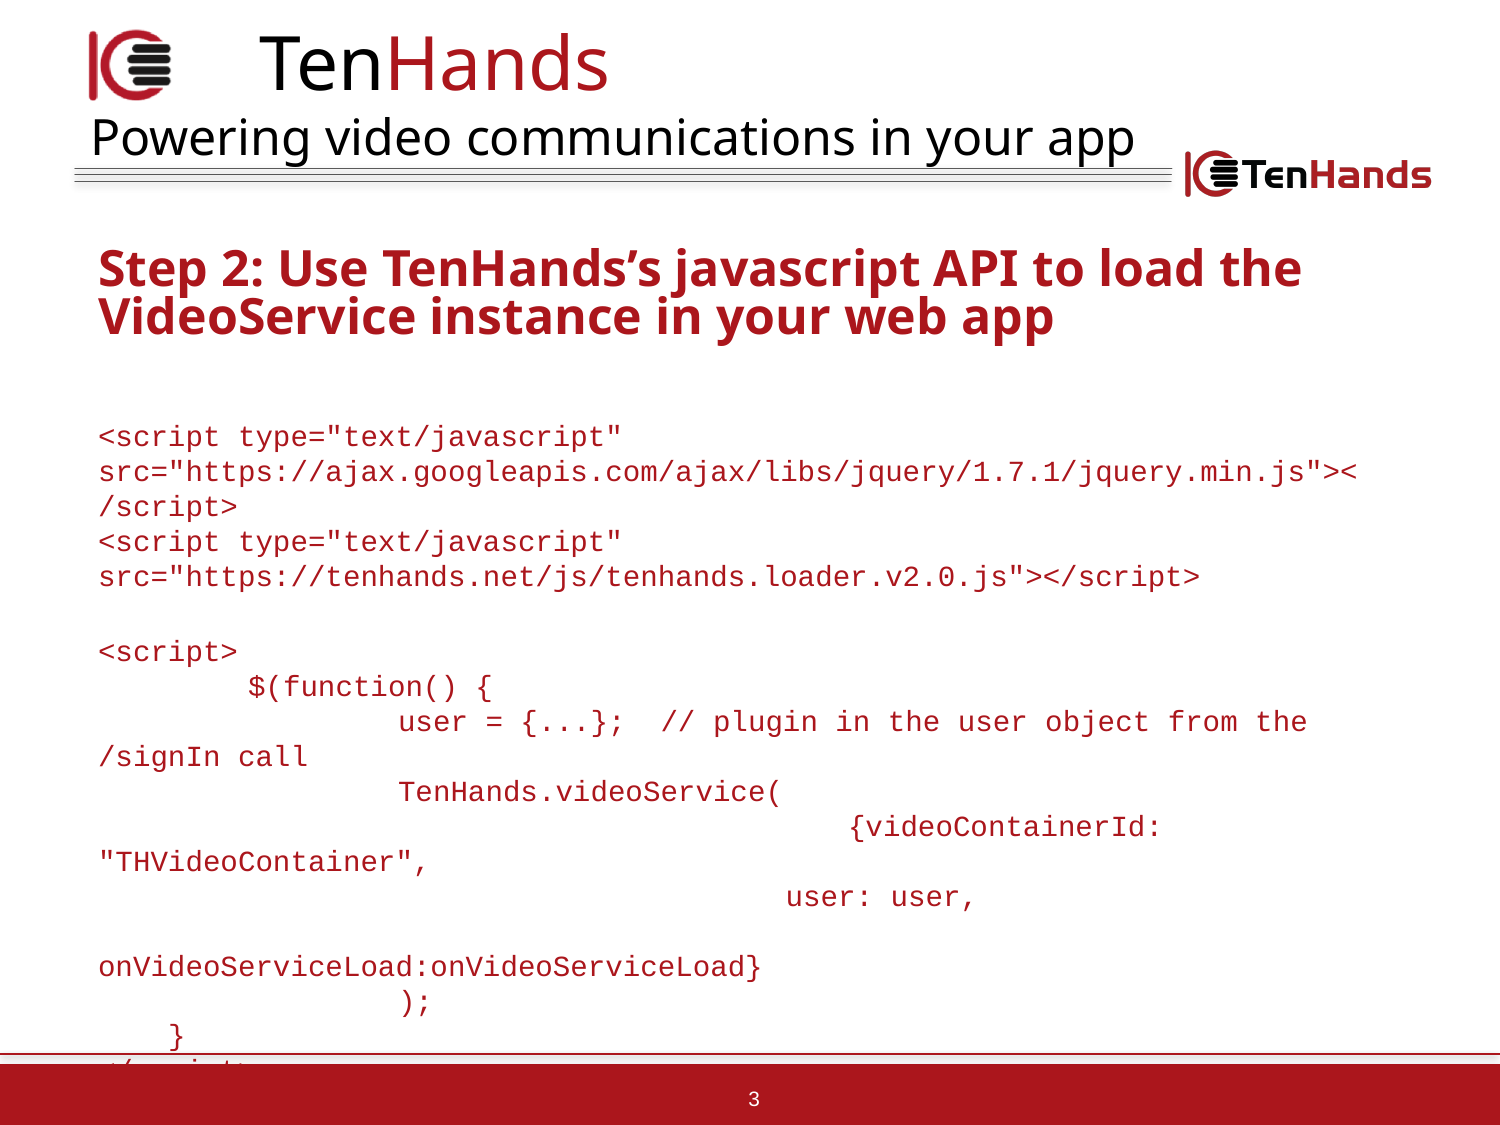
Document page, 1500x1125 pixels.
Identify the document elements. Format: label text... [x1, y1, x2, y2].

text_box Step 2: Use TenHands’s javascript API to load the VideoService instance in your web app <script type="text/javascript" src="https://ajax.googleapis.com/ajax/libs/jquery/1.7.1/jquery.min.js"></script> <script type="text/javascript" src="https://tenhands.net/js/tenhands.loader.v2.0.js"></script> <script> $(function() { user = {...}; // plugin in the user object from the /signIn call TenHands.videoService( {videoContainerId: "THVideoContainer", user: user, onVideoServiceLoad:onVideoServiceLoad} ); } </script> [83, 241, 1384, 1094]
title TenHands Powering video communications in your app [75, 0, 1425, 181]
picture [1177, 123, 1446, 214]
slide_number 3 [579, 1094, 930, 1125]
picture [83, 18, 176, 111]
